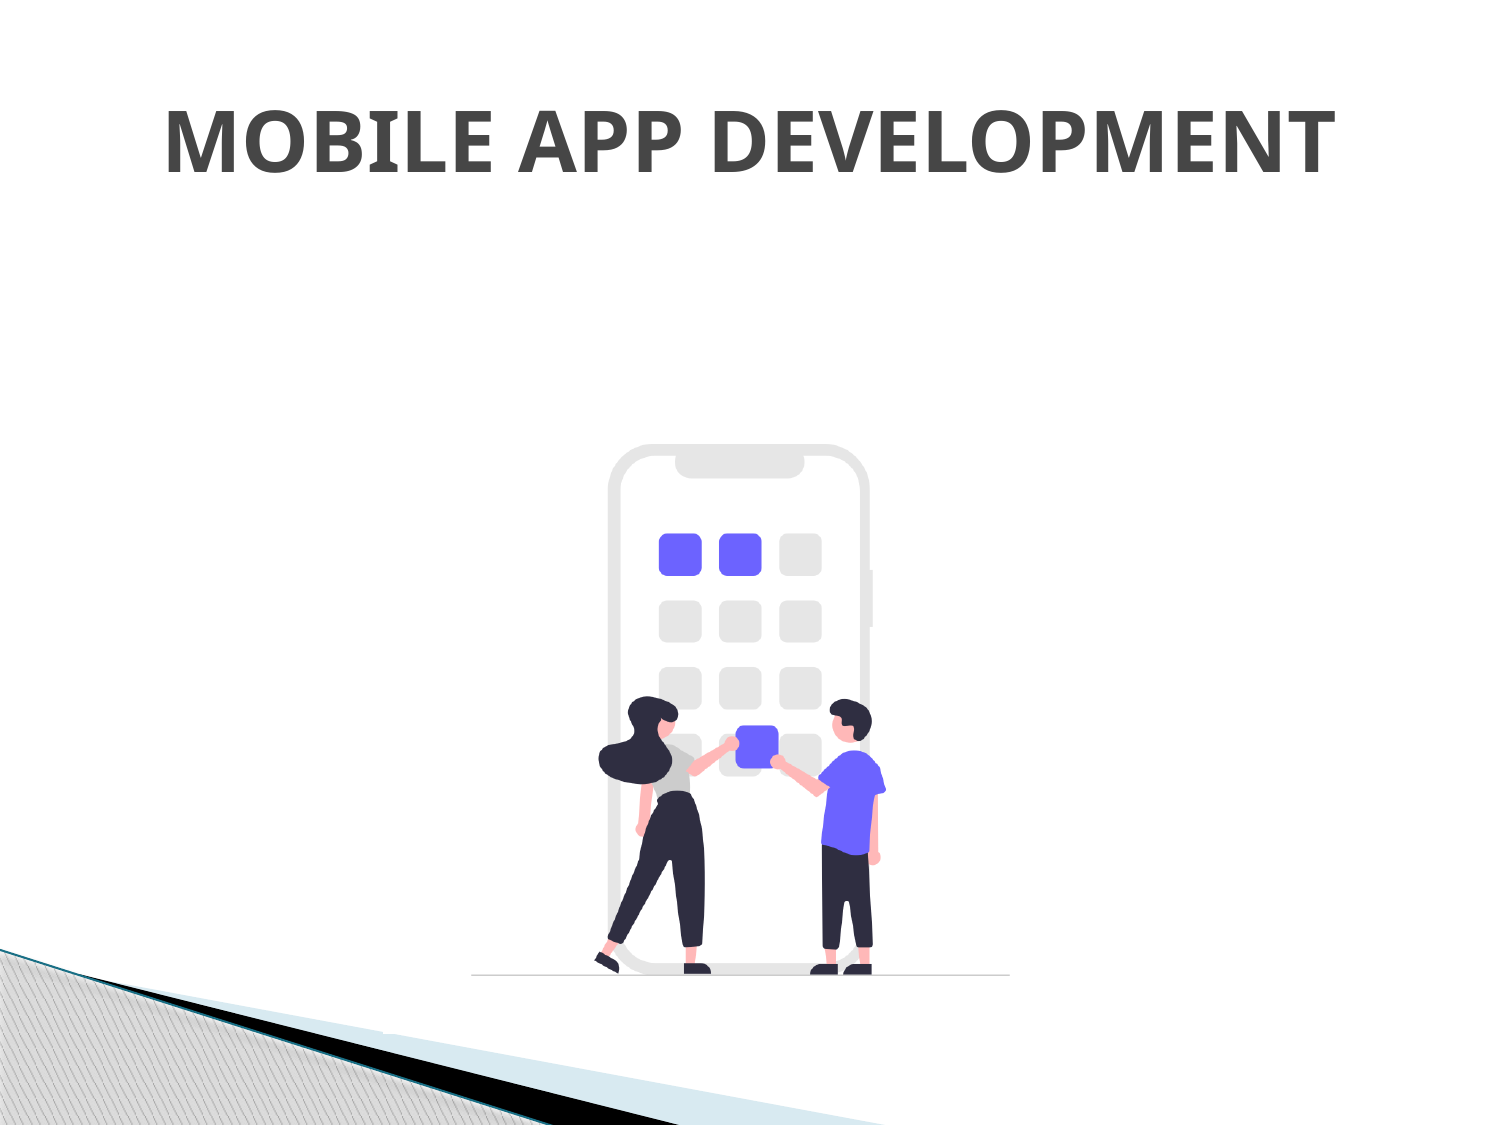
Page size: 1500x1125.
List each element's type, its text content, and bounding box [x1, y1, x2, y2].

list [383, 385, 1097, 1034]
title MOBILE APP DEVELOPMENT [75, 45, 1425, 233]
